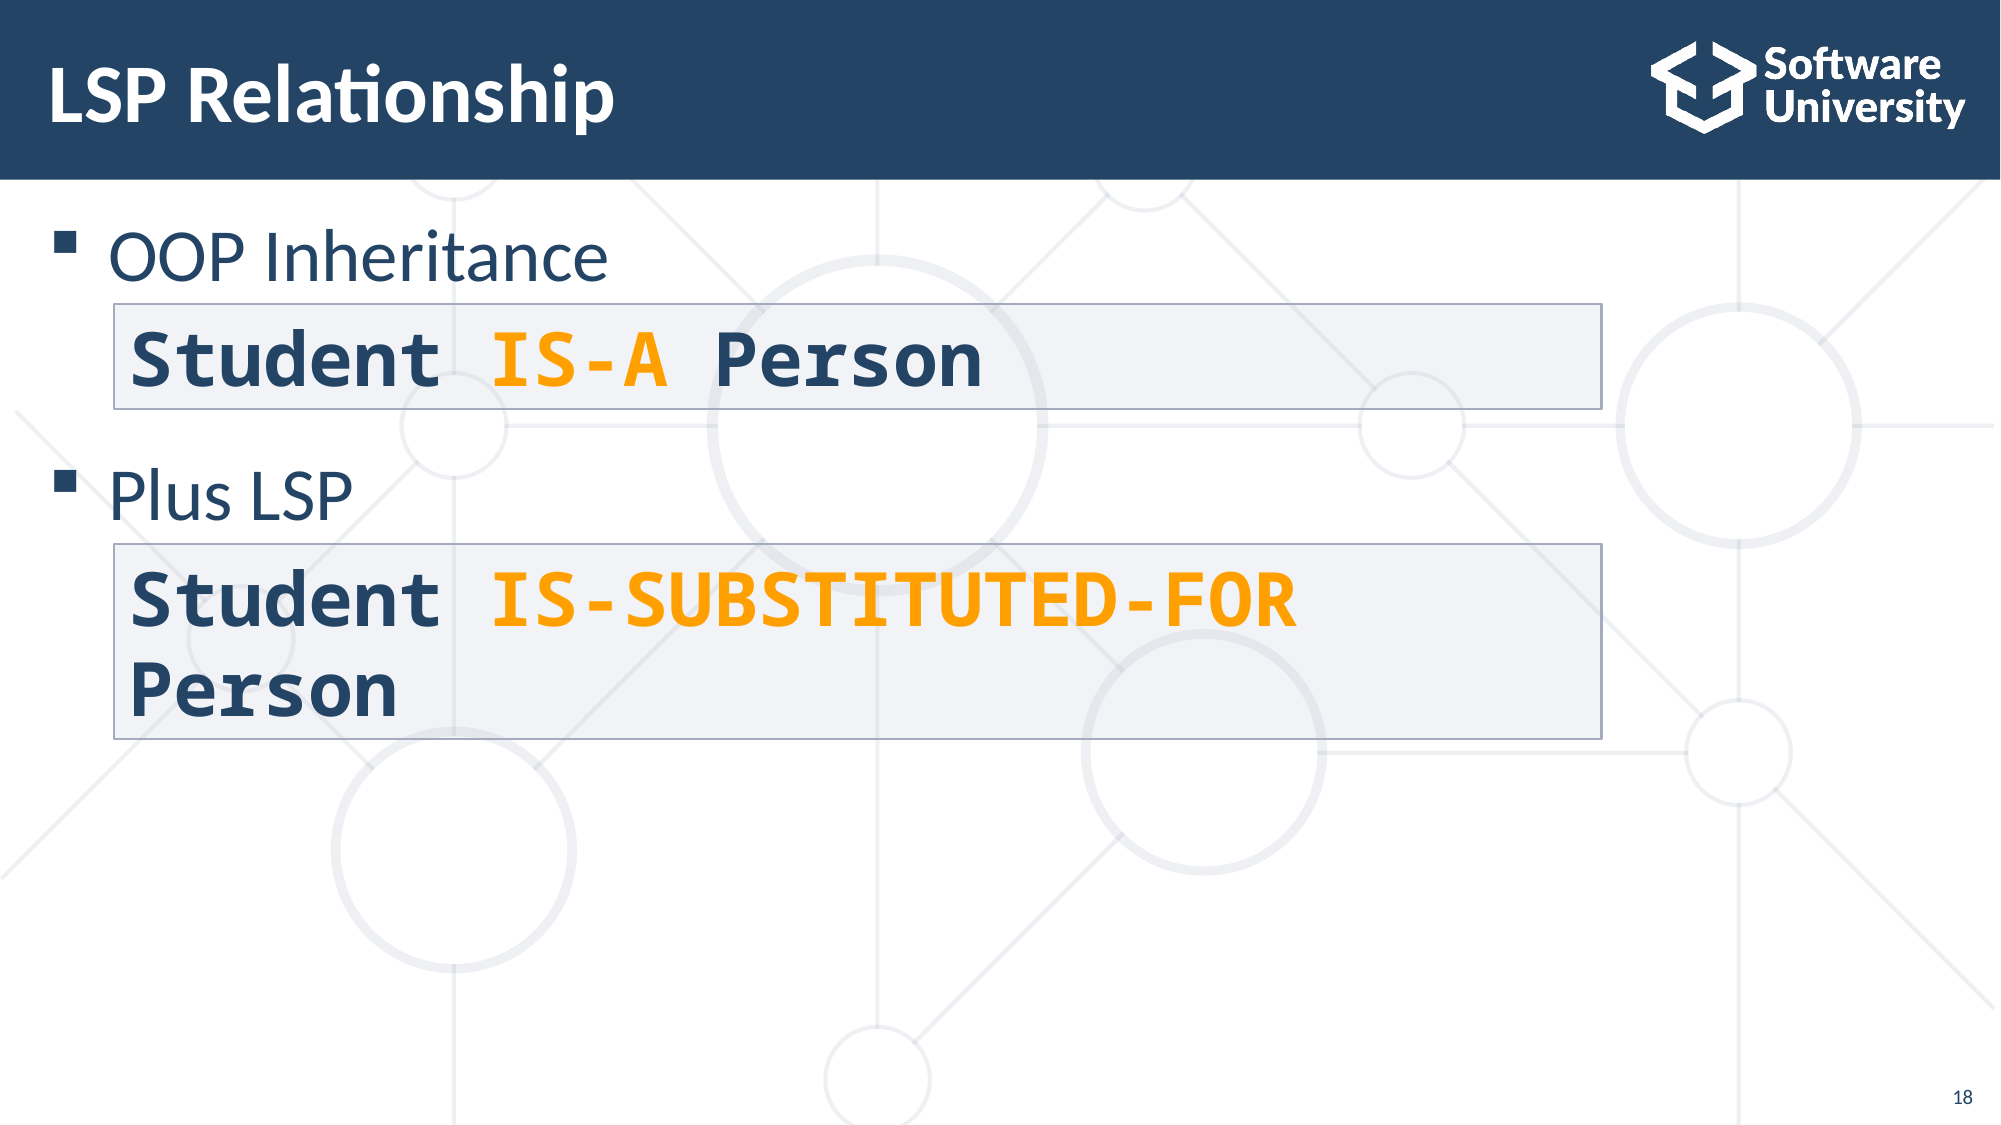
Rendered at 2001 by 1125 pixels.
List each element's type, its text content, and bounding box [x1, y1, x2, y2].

title LSP Relationship [31, 16, 1625, 162]
text_box Student IS-A Person [114, 304, 1602, 409]
list OOP Inheritance Plus LSP [31, 196, 1970, 1104]
slide_number 18 [1927, 1067, 1989, 1117]
text_box Student IS-SUBSTITUTED-FOR Person [114, 544, 1602, 740]
picture [1651, 41, 1966, 134]
